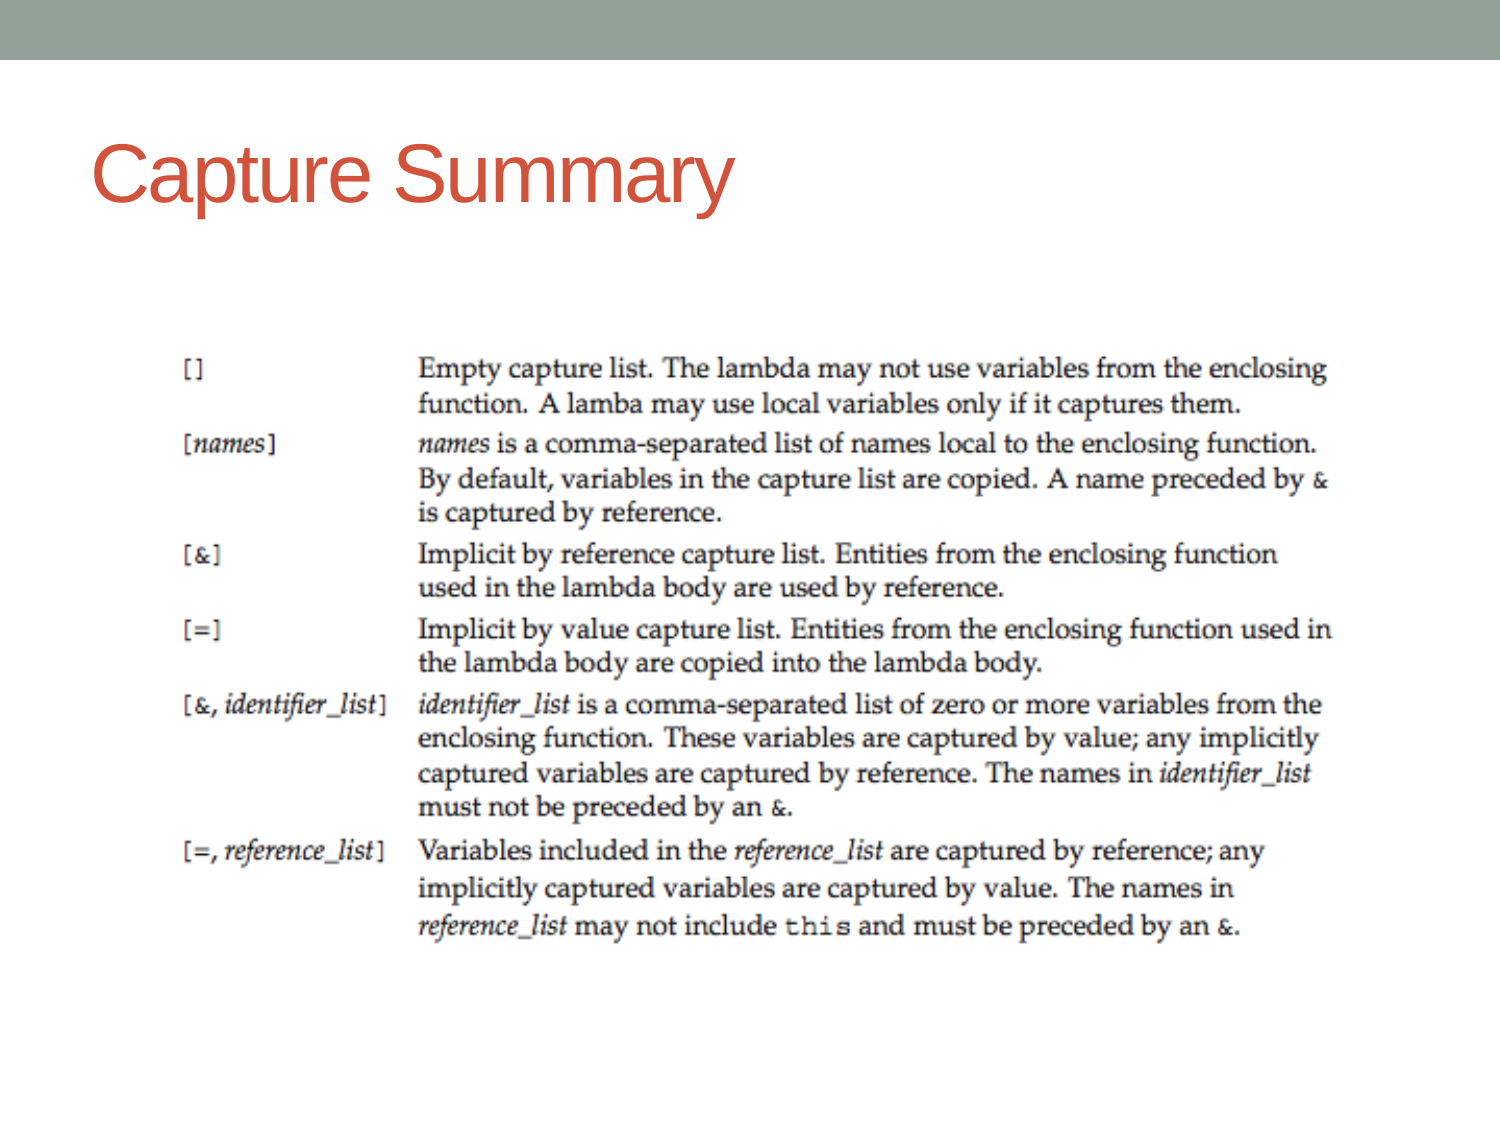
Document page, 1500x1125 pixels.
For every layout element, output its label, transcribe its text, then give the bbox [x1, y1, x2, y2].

title Capture Summary [75, 87, 1425, 250]
picture [149, 330, 1351, 950]
